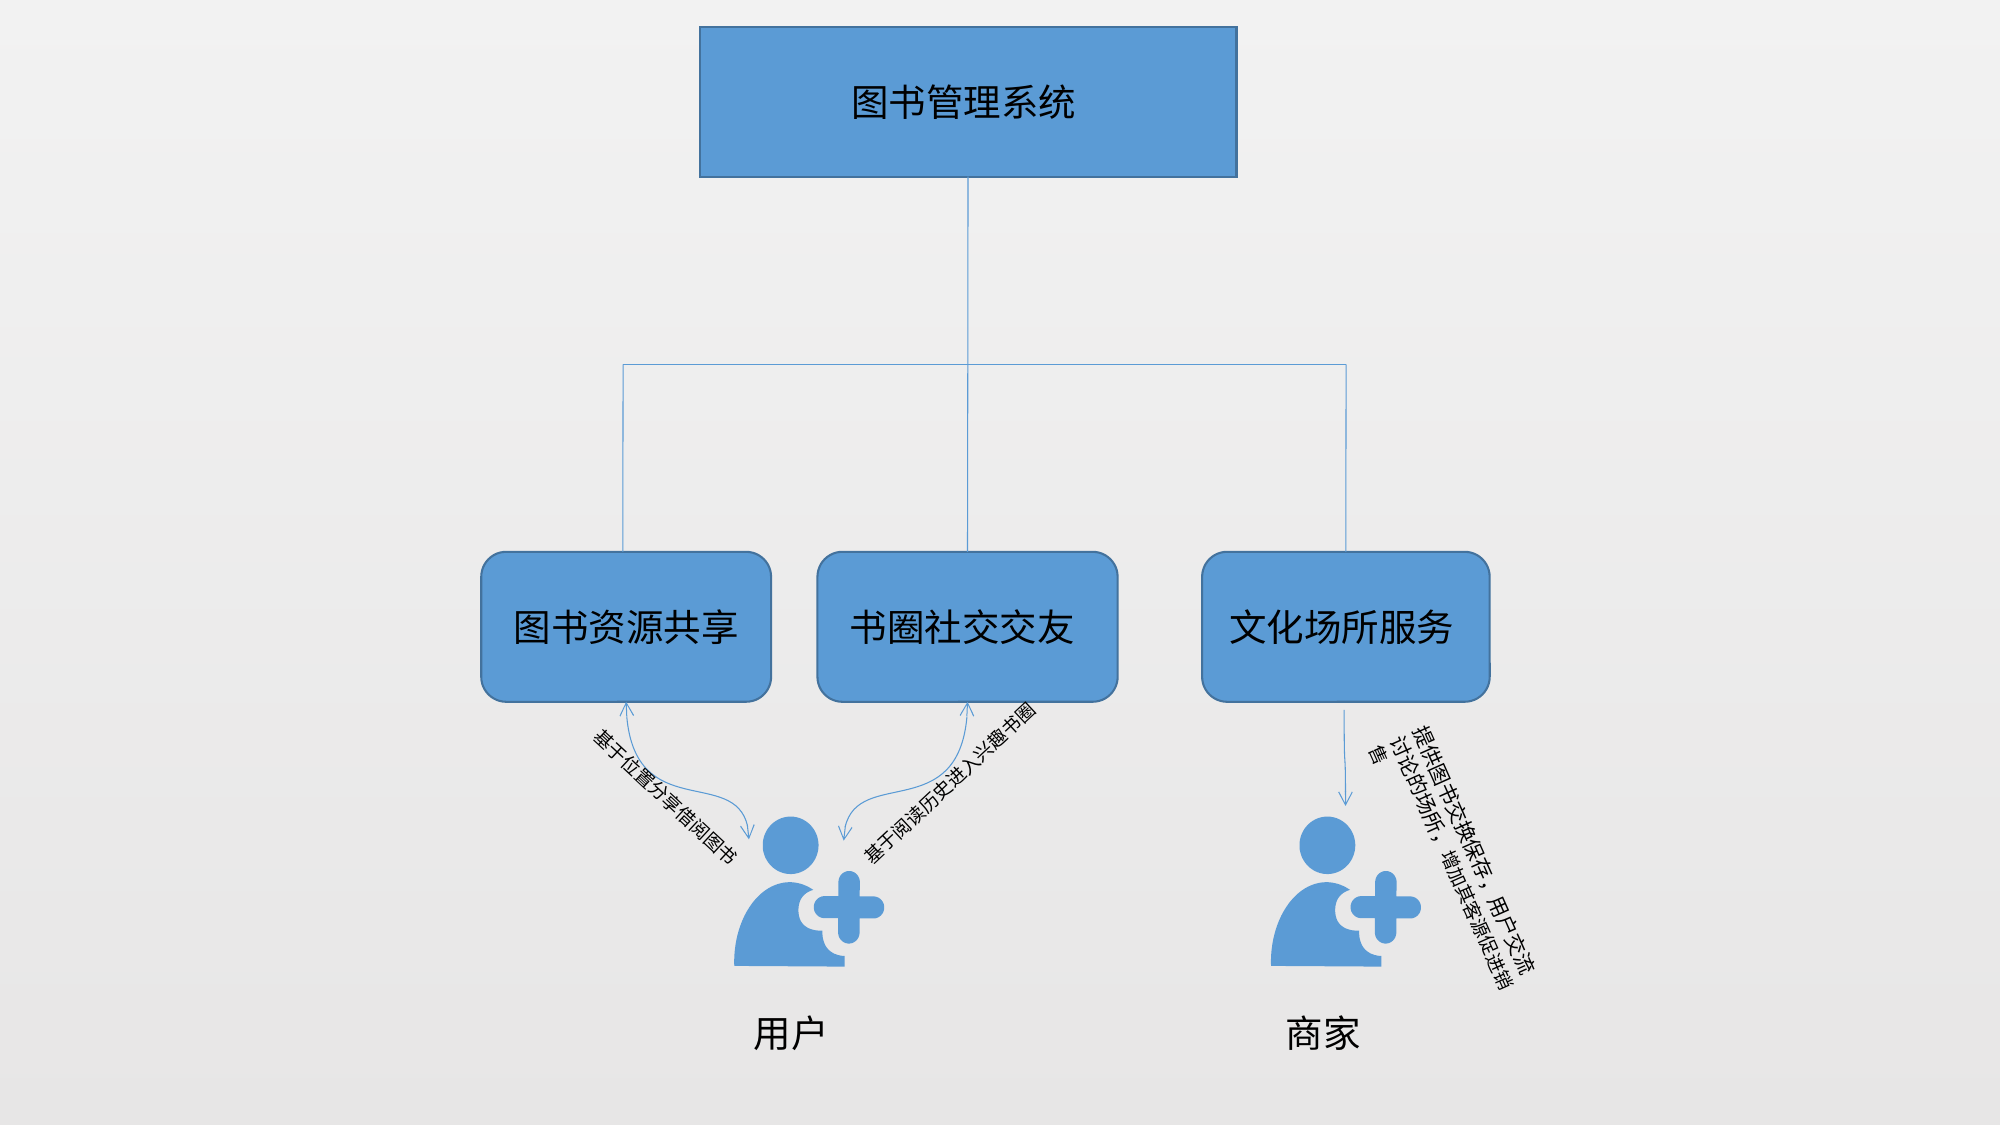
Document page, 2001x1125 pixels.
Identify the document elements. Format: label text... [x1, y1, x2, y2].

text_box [836, 709, 976, 834]
text_box [1201, 550, 1491, 703]
text_box 图书资源共享 [498, 596, 754, 657]
text_box [1299, 816, 1356, 875]
text_box 基于阅读历史进入兴趣书圈 [843, 834, 923, 884]
text_box 商家 [1271, 1002, 1376, 1062]
text_box 基于阅读历史进入兴趣书圈 [976, 678, 1060, 784]
text_box 用户 [738, 1002, 844, 1062]
text_box [1350, 871, 1421, 944]
text_box [1270, 882, 1382, 967]
text_box 提供图书交换保存，用户交流讨论的场所，增加其客源促进销售 [1358, 705, 1558, 1020]
text_box [734, 882, 845, 967]
text_box 基于位置分享借阅图书 [675, 832, 783, 908]
text_box [480, 550, 773, 703]
text_box [816, 550, 1119, 703]
text_box [762, 816, 819, 875]
text_box 图书管理系统 [836, 71, 1164, 132]
text_box 文化场所服务 [1214, 596, 1478, 657]
text_box [813, 871, 885, 944]
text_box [618, 709, 757, 832]
text_box [699, 26, 1238, 178]
text_box 基于位置分享借阅图书 [573, 709, 618, 779]
text_box 书圈社交交友 [835, 596, 1100, 657]
